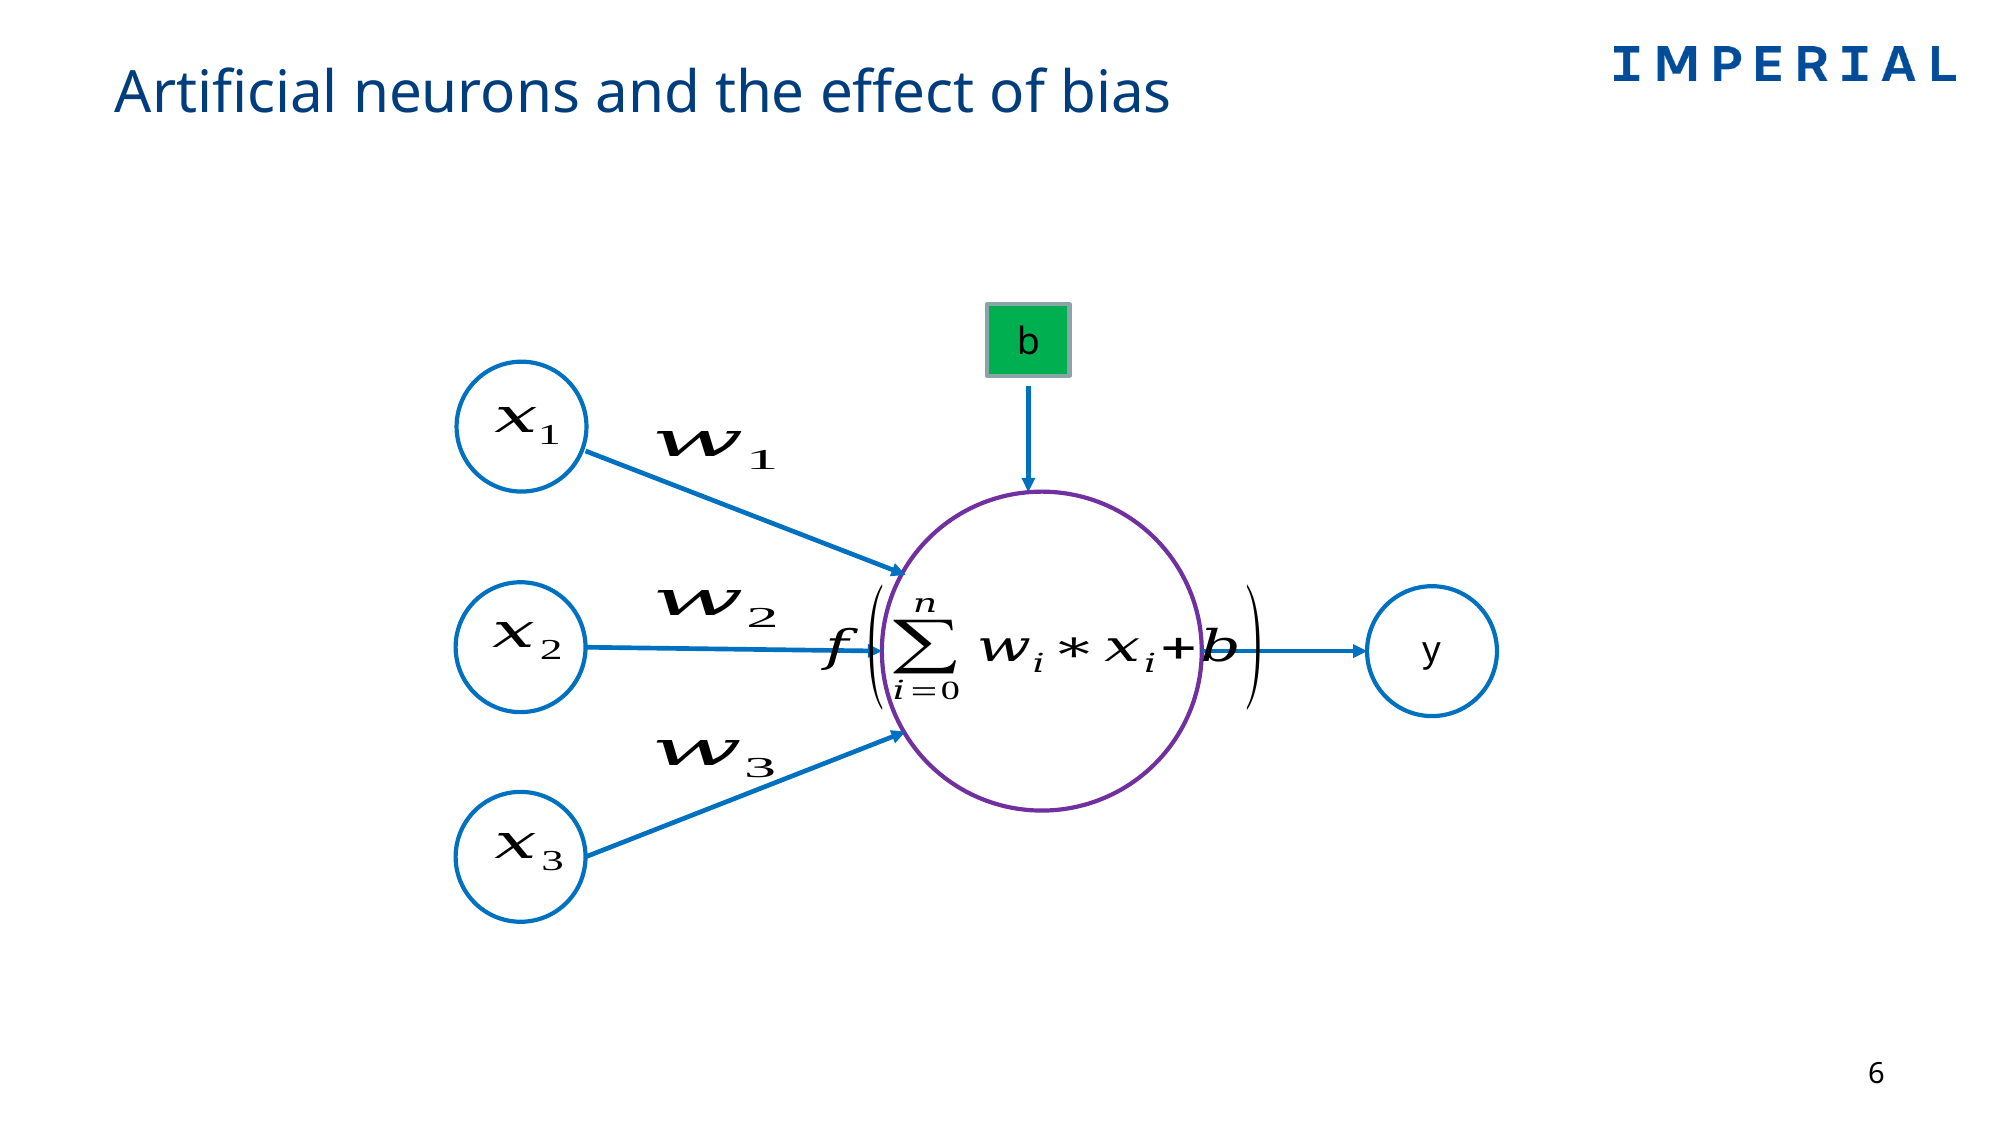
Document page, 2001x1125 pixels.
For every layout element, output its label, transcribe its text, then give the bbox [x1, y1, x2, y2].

text_box [1365, 584, 1500, 719]
text_box [453, 580, 588, 715]
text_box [585, 731, 906, 858]
text_box [453, 789, 587, 924]
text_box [585, 646, 883, 652]
text_box [879, 489, 1204, 813]
title Artificial neurons and the effect of bias [99, 0, 1900, 184]
text_box y [1407, 617, 1468, 678]
text_box b [985, 302, 1072, 378]
text_box [454, 359, 589, 494]
slide_number 6 [1433, 1046, 1901, 1103]
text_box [585, 450, 906, 575]
picture [1900, 46, 1956, 81]
